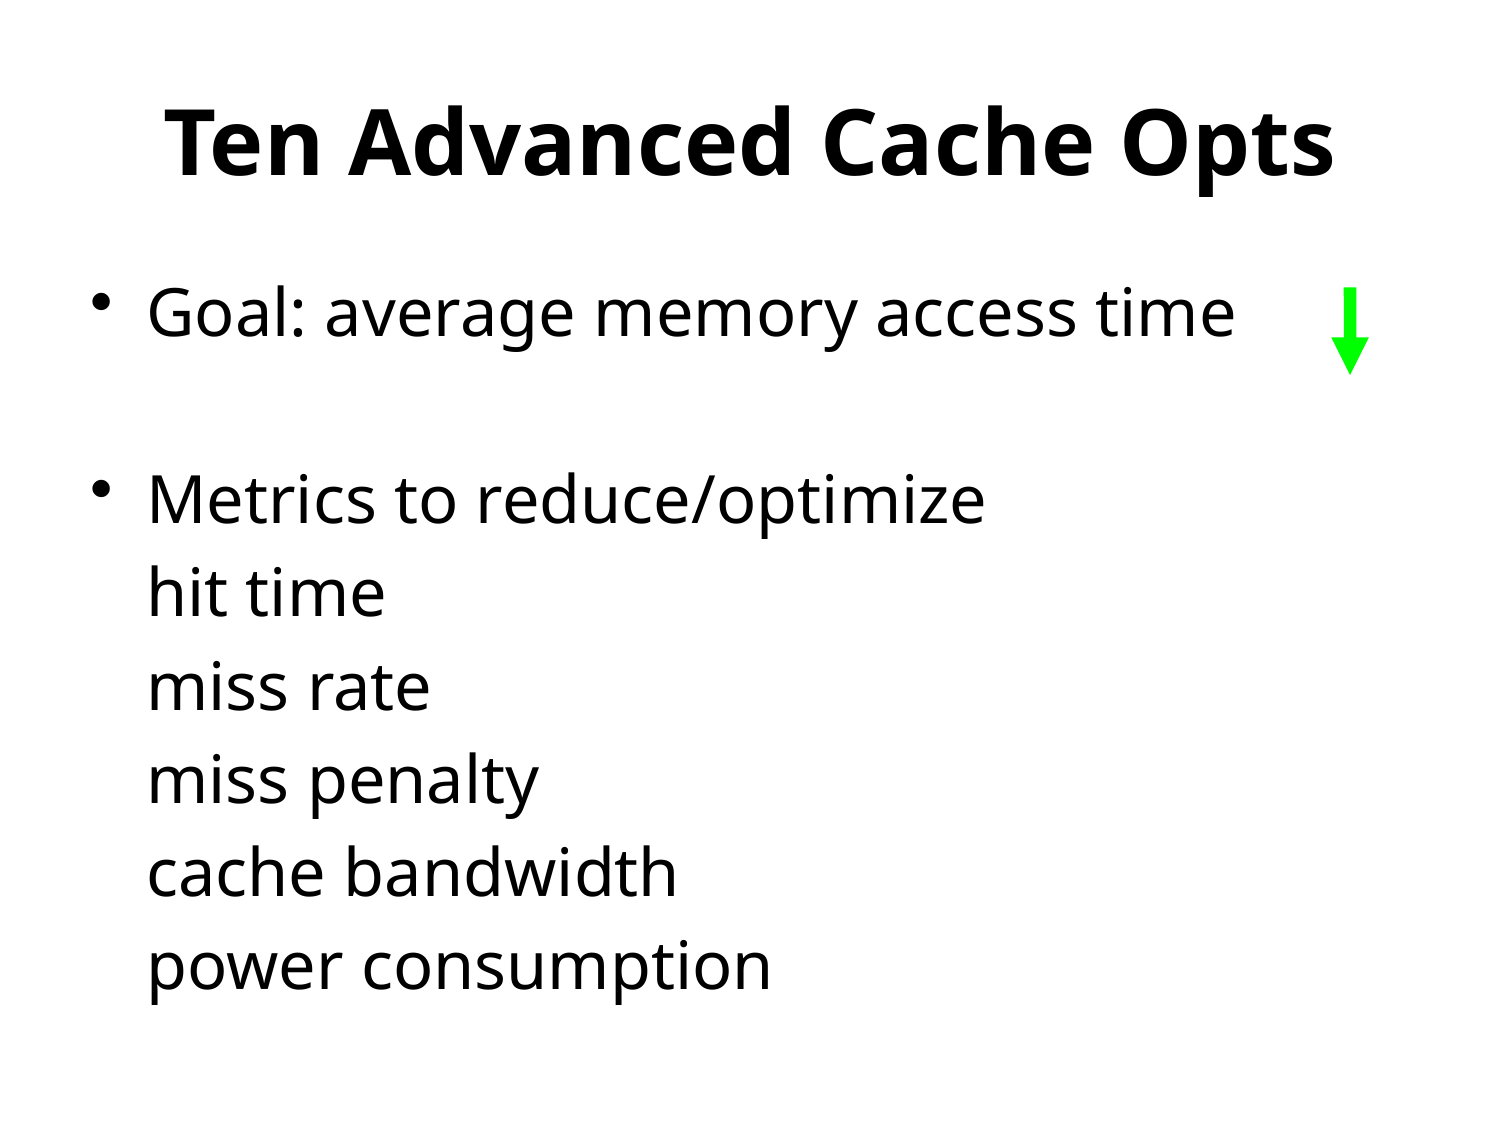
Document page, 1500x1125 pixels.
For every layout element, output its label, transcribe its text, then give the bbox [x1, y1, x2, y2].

list Goal: average memory access time Metrics to reduce/optimize hit time miss rate miss penalty cache bandwidth power consumption [75, 262, 1500, 1125]
title Ten Advanced Cache Opts [0, 45, 1500, 233]
text_box [1343, 287, 1357, 376]
